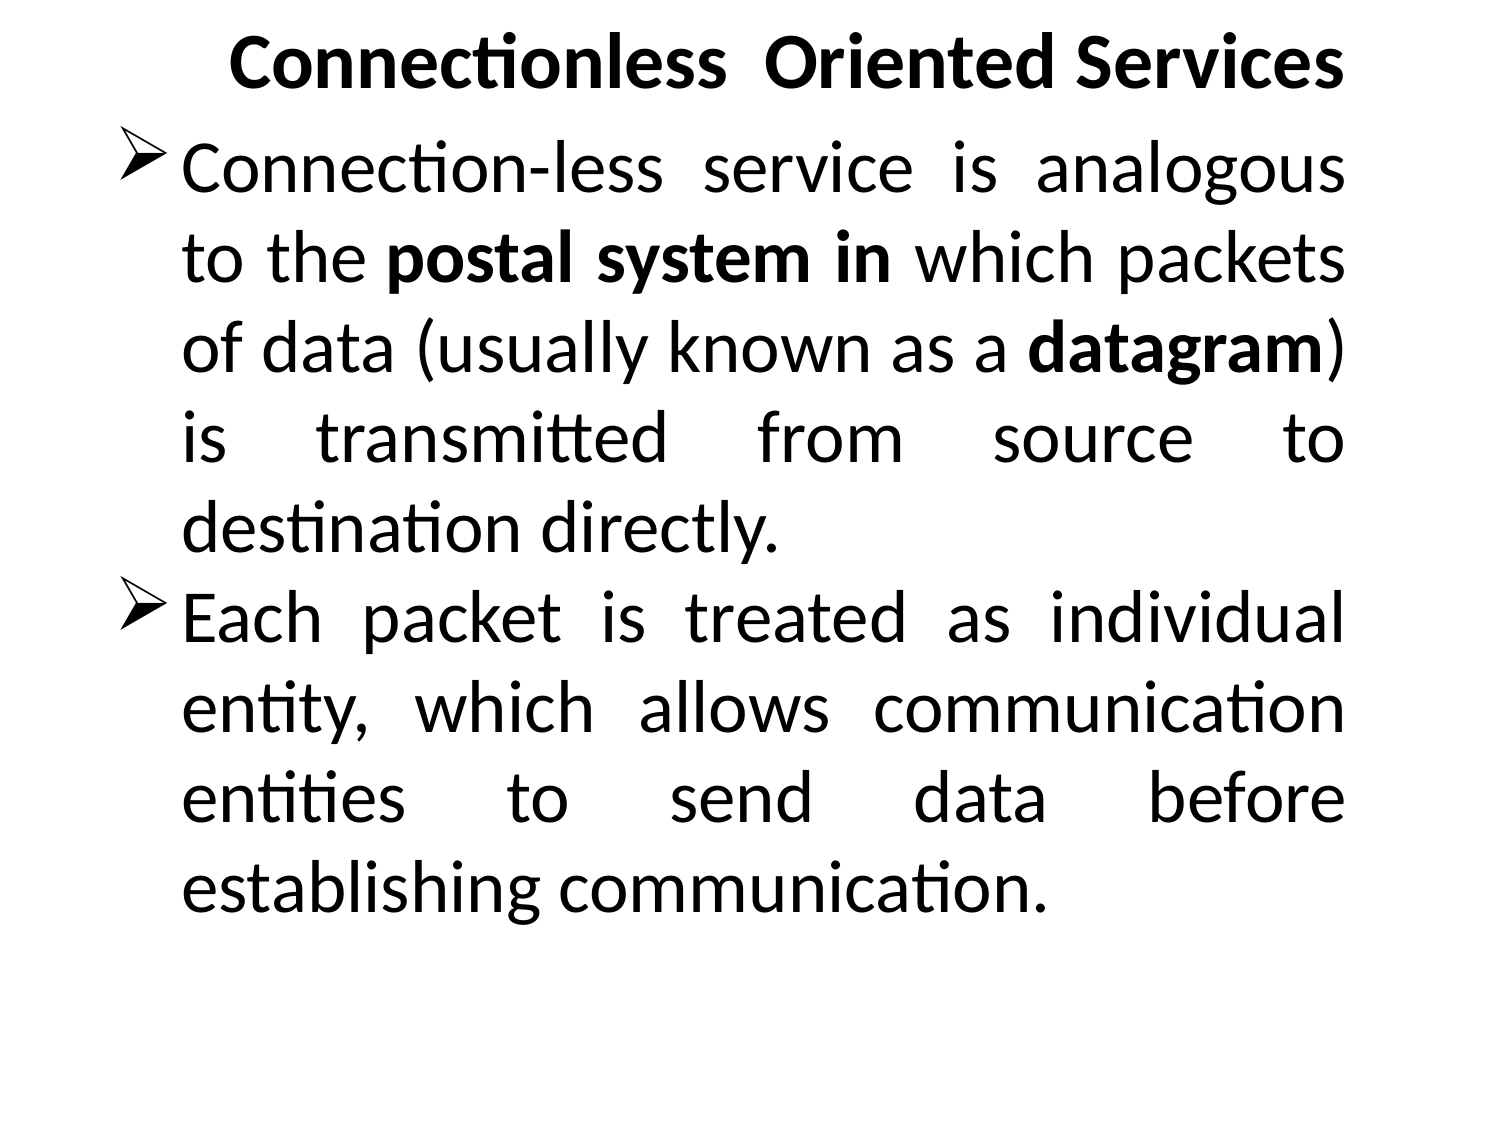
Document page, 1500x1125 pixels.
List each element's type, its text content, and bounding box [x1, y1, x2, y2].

title Connectionless Oriented Services [150, 0, 1425, 113]
text_box Connection-less service is analogous to the postal system in which packets of data (usually known as a datagram) is transmitted from source to destination directly. Each packet is treated as individual entity, which allows communication entities to send data before establishing communication. [99, 110, 1363, 935]
